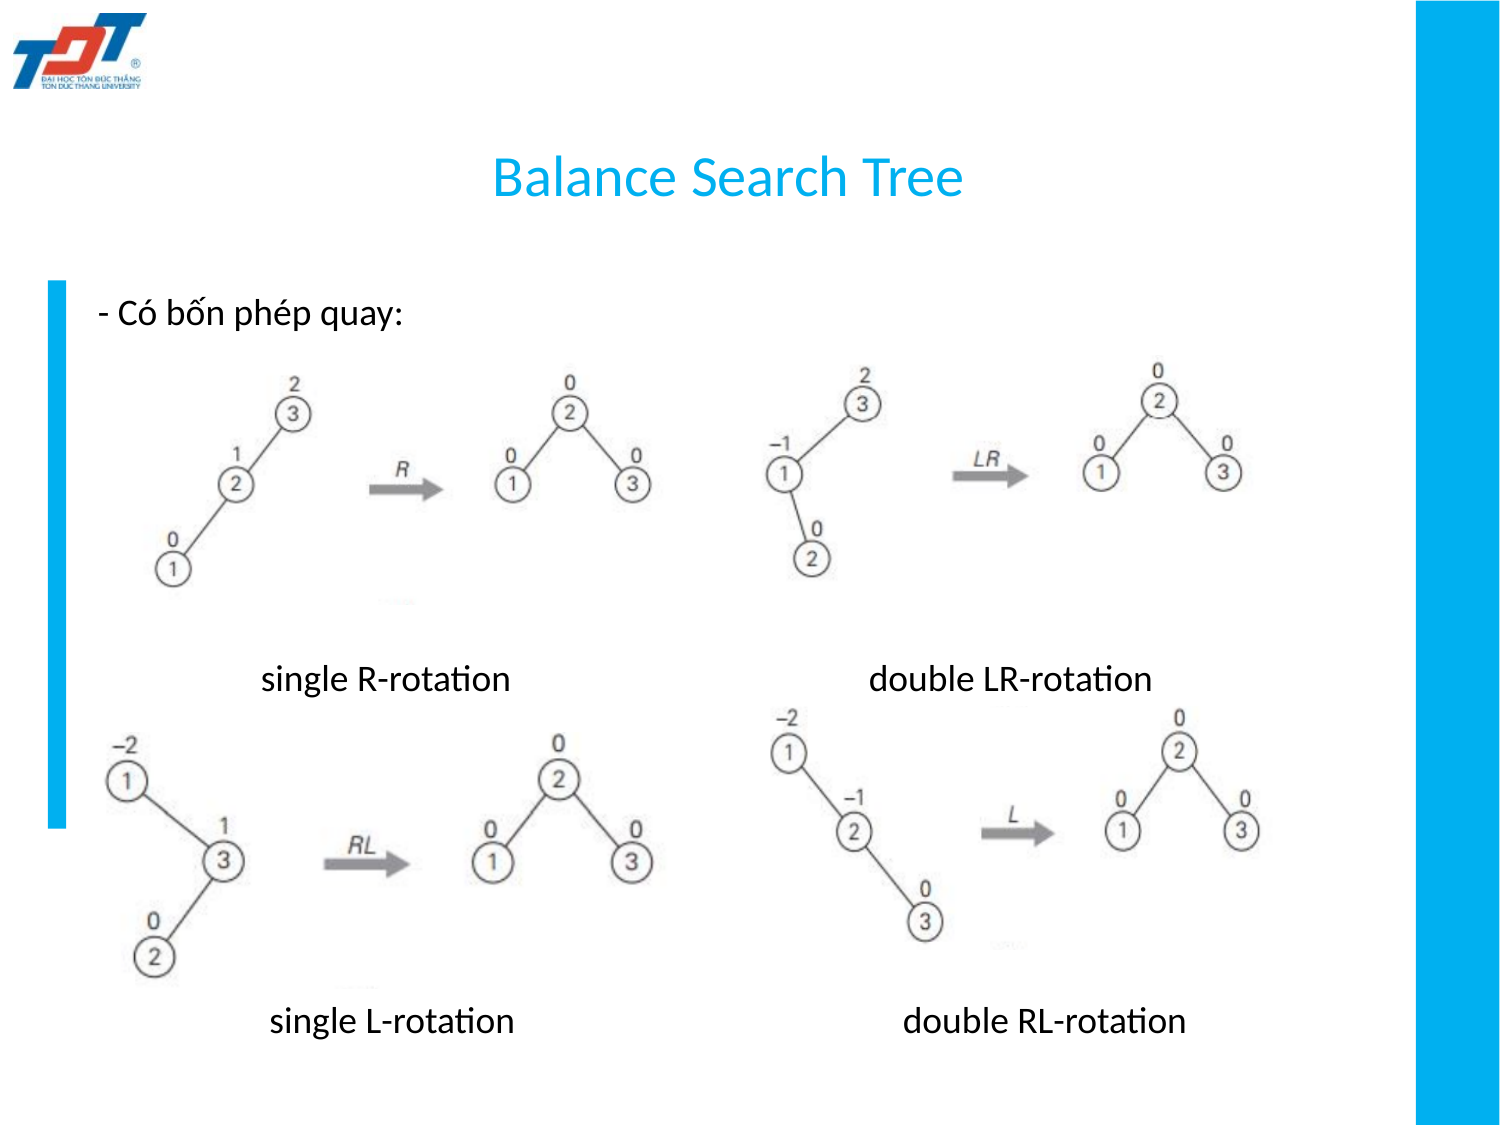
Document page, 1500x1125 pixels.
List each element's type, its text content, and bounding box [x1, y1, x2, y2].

text_box double RL-rotation [888, 988, 1203, 1048]
text_box single R-rotation [246, 646, 527, 707]
picture [13, 13, 147, 89]
picture [129, 340, 683, 605]
text_box single L-rotation [246, 989, 531, 1048]
text_box double LR-rotation [845, 646, 1169, 706]
picture [103, 732, 670, 989]
text_box [47, 279, 67, 830]
text_box - Có bốn phép quay: [83, 280, 419, 341]
picture [755, 355, 1259, 590]
text_box Balance Search Tree [477, 130, 1022, 216]
text_box [1415, 0, 1500, 1125]
picture [761, 706, 1303, 950]
